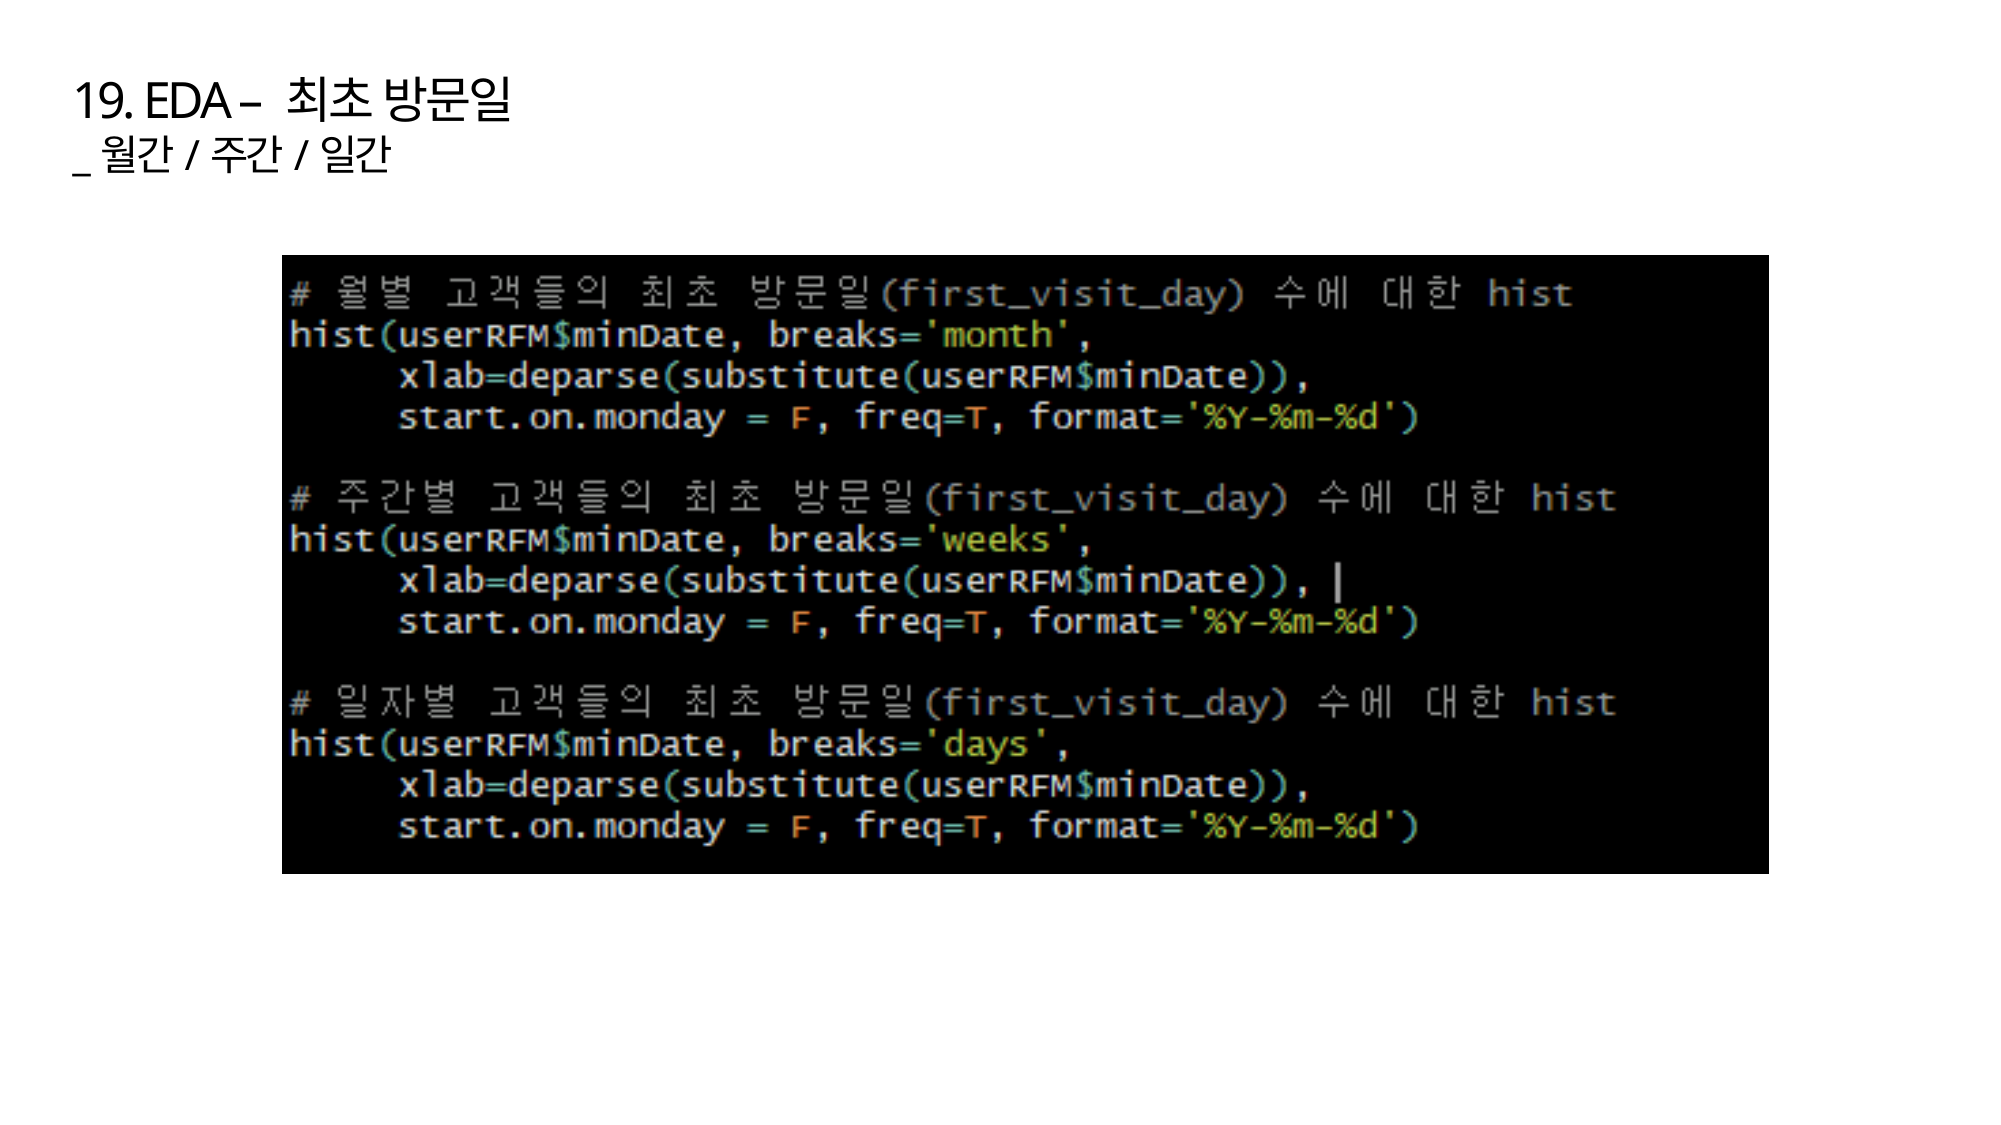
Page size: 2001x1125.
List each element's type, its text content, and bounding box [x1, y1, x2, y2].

picture [282, 255, 1769, 874]
text_box 19. EDA – 최초 방문일 _월간/주간/일간 [57, 61, 1867, 187]
